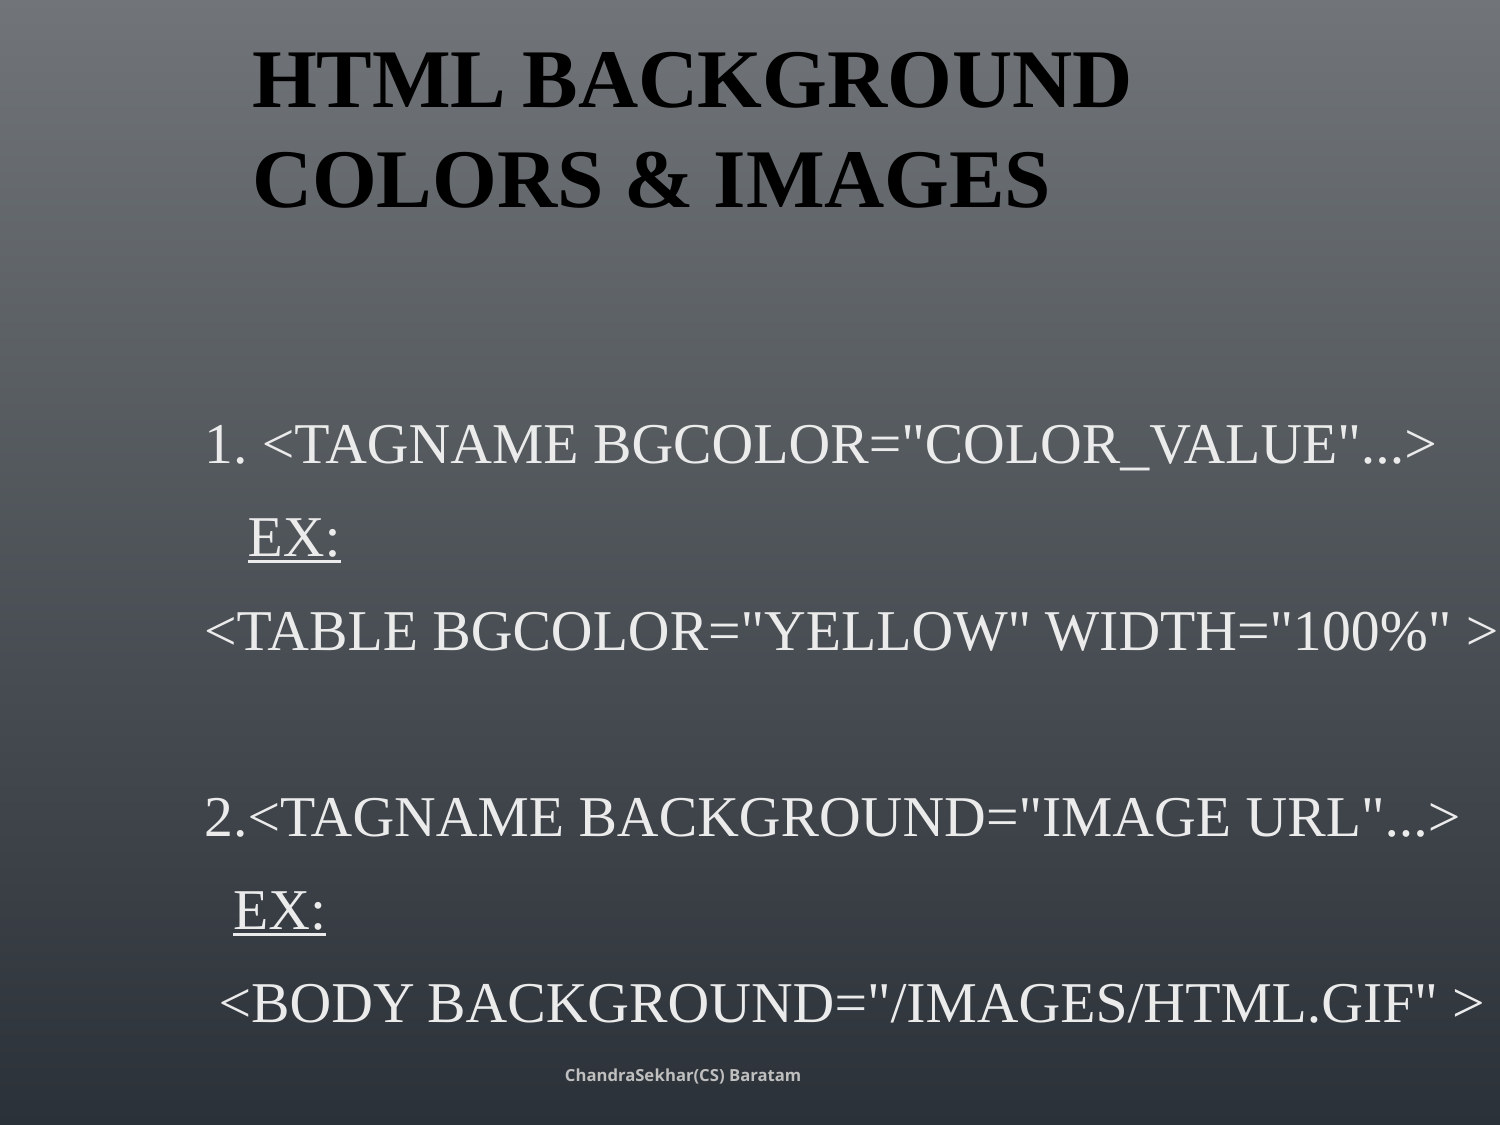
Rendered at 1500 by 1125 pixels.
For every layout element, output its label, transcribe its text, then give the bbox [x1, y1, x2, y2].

subtitle 1. <tagname bgcolor="color_value"...> Ex: <table bgcolor="yellow" width="100%" > 2.<tagname background="Image URL"...> Ex: <body background="/images/html.gif" > [204, 220, 1500, 1051]
footer ChandraSekhar(CS) Baratam [549, 1037, 1025, 1113]
title HTML Background Colors & Images [237, 9, 1409, 220]
